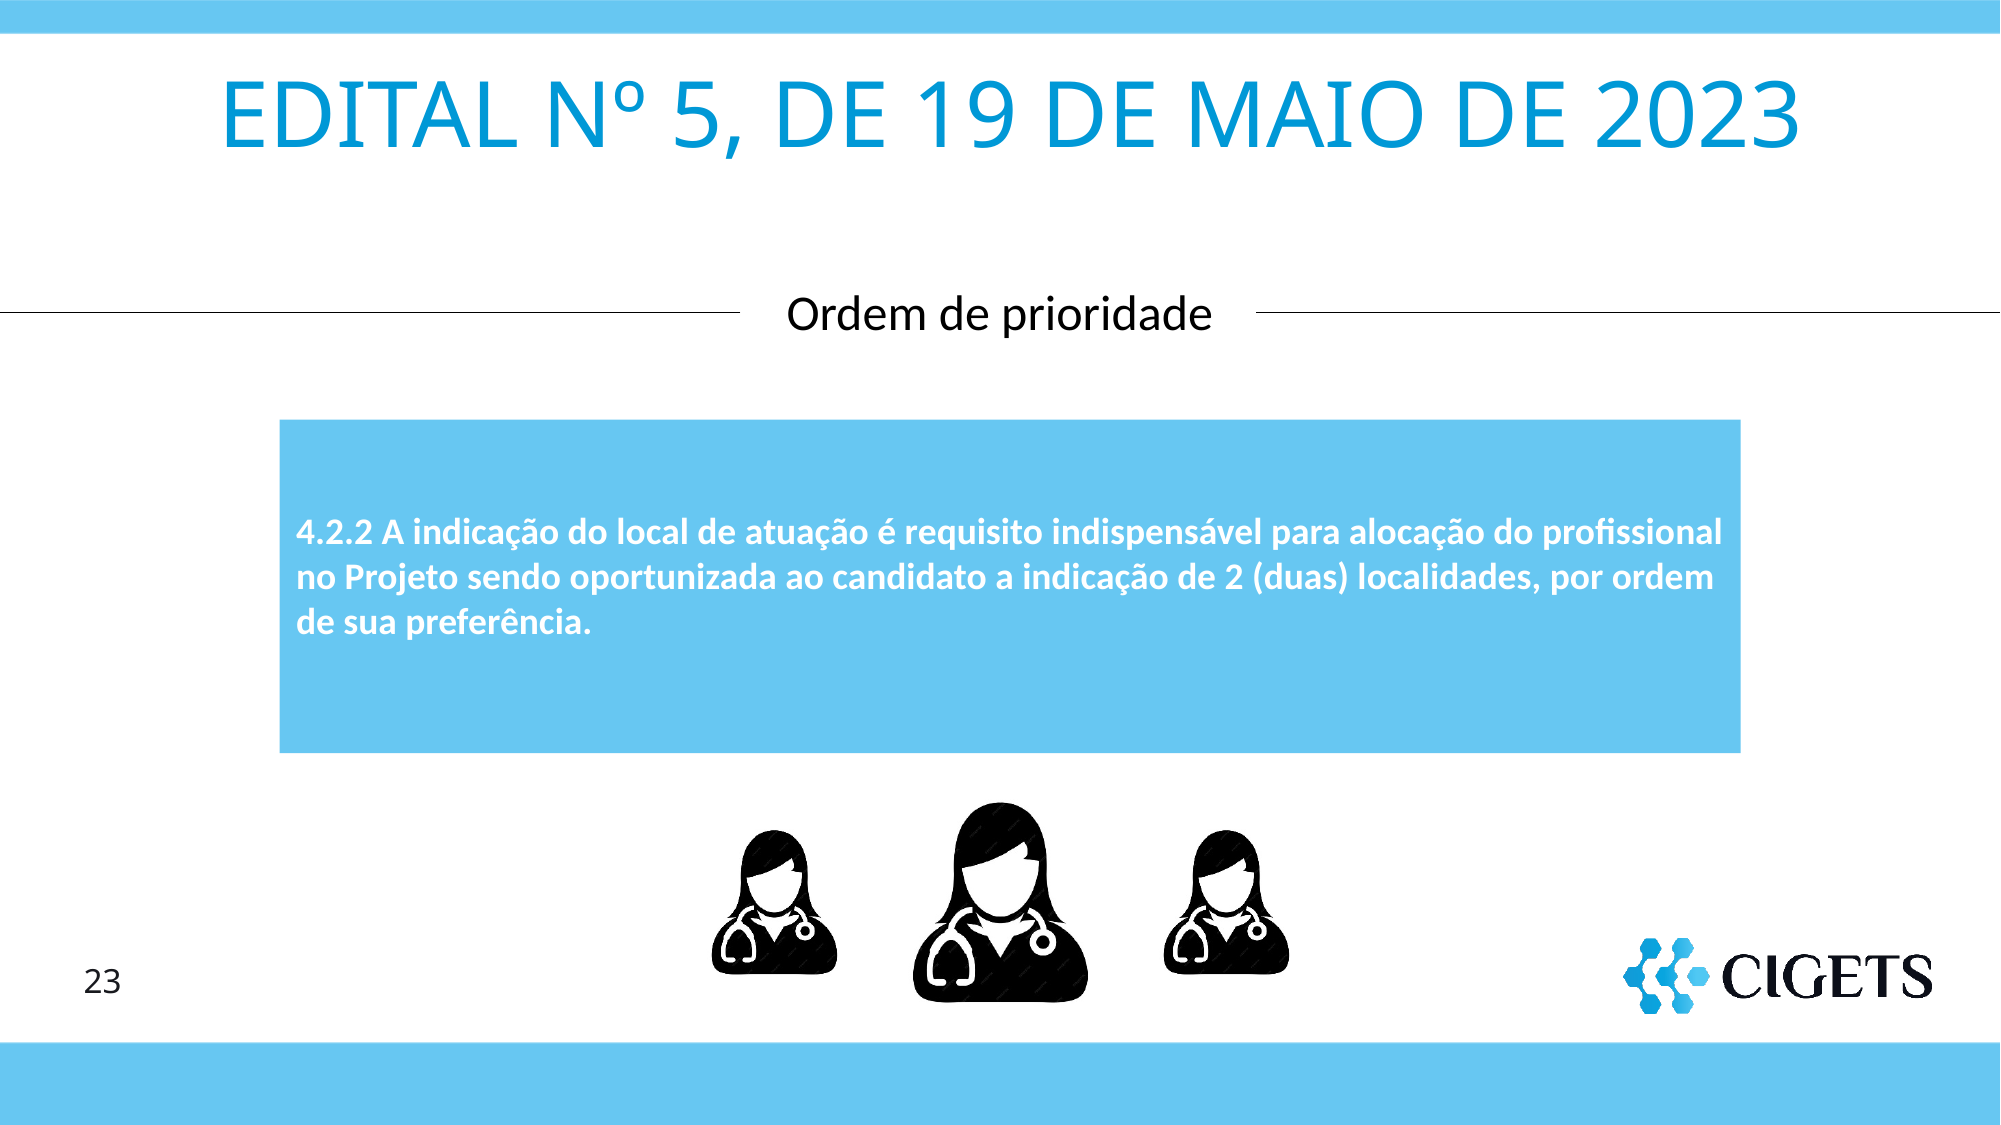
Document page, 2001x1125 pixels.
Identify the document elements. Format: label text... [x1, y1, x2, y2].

text_box [279, 419, 1742, 754]
text_box Ordem de prioridade [156, 273, 1843, 349]
text_box 4.2.2 A indicação do local de atuação é requisito indispensável para alocação do profissional no Projeto sendo oportunizada ao candidato a indicação de 2 (duas) localidades, por ordem de sua preferência. [281, 499, 1743, 650]
slide_number 23 [68, 953, 519, 1014]
title EDITAL Nº 5, DE 19 DE MAIO DE 2023 [68, 61, 1955, 279]
picture [0, 313, 2000, 1125]
picture [0, 0, 2000, 312]
